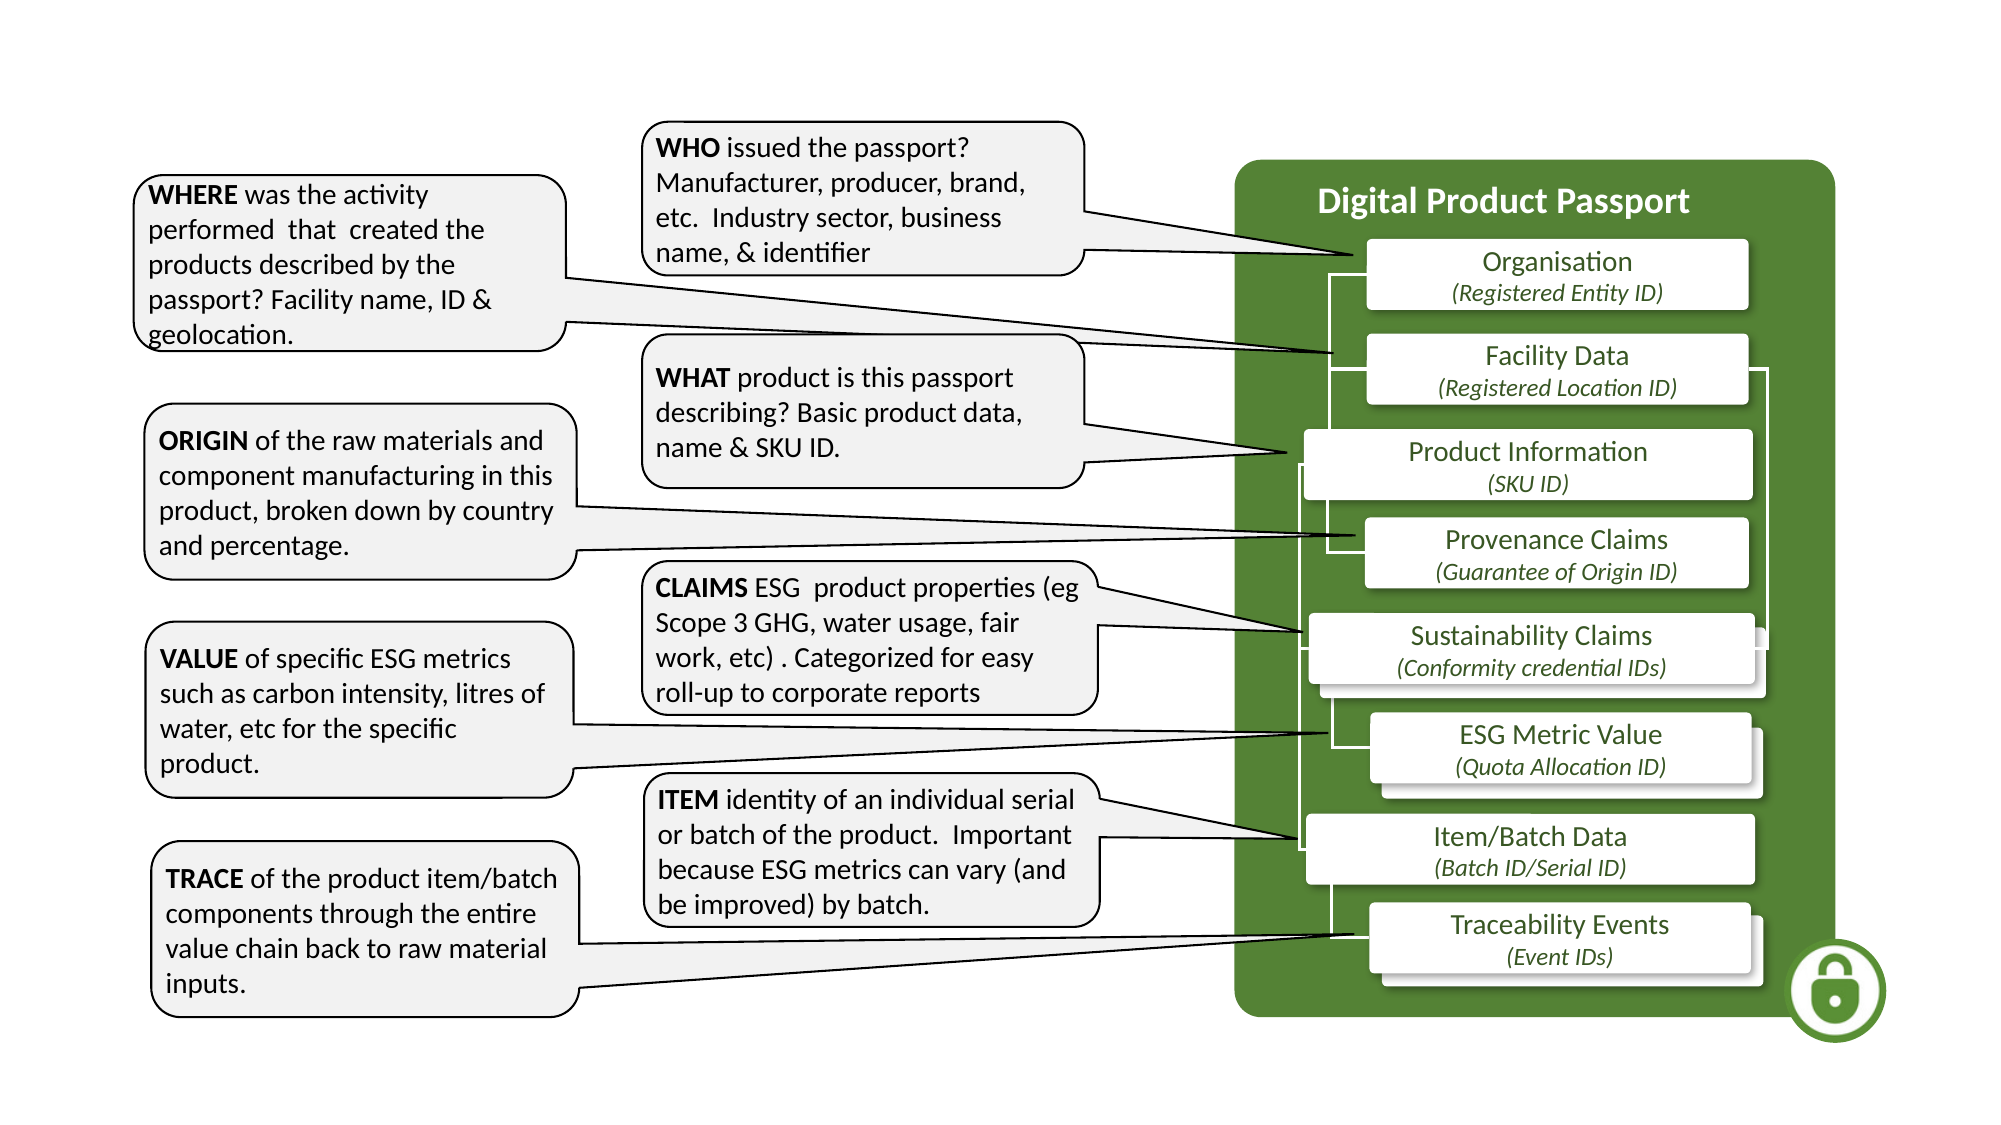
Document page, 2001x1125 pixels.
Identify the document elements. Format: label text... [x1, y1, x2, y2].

text_box Organisation (Registered Entity ID) [1365, 237, 1750, 311]
text_box TRACE of the product item/batch components through the entire value chain back to raw material inputs. [150, 840, 1333, 1019]
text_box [1331, 369, 1367, 440]
text_box WHAT product is this passport describing? Basic product data, name & SKU ID. [641, 333, 1288, 490]
text_box Digital Product Passport [1302, 168, 1706, 228]
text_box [1328, 482, 1365, 553]
text_box WHO issued the passport? Manufacturer, producer, brand, etc. Industry sector, business name, & identifier [641, 120, 1354, 277]
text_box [1333, 694, 1371, 748]
text_box WHERE was the activity performed that created the products described by the passport? Facility name, ID & geolocation. [132, 174, 1331, 355]
picture [1784, 938, 1887, 1043]
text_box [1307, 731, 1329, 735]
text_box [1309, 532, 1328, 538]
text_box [1303, 649, 1307, 850]
text_box Provenance Claims (Guarantee of Origin ID) [1363, 516, 1748, 590]
text_box ESG Metric Value (Quota Allocation ID) [1369, 711, 1753, 785]
text_box ORIGIN of the raw materials and component manufacturing in this product, broken down by country and percentage. [143, 402, 1303, 581]
text_box Sustainability Claims (Conformity credential IDs) [1307, 611, 1756, 686]
text_box ITEM identity of an individual serial or batch of the product. Important because ESG metrics can vary (and be improved) by batch. [642, 772, 1298, 928]
text_box Facility Data (Registered Location ID) [1367, 332, 1750, 406]
text_box [1371, 650, 1768, 700]
text_box Traceability Events (Event IDs) [1368, 901, 1752, 975]
text_box Item/Batch Data (Batch ID/Serial ID) [1305, 812, 1757, 886]
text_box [1748, 369, 1755, 649]
text_box VALUE of specific ESG metrics such as carbon intensity, litres of water, etc for the specific product. [144, 620, 1303, 799]
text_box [1333, 867, 1370, 938]
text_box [1303, 464, 1309, 649]
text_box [1331, 274, 1367, 369]
text_box [1233, 158, 1837, 1019]
text_box [1380, 729, 1765, 800]
text_box Product Information (SKU ID) [1302, 428, 1748, 502]
text_box [1381, 915, 1765, 988]
text_box CLAIMS ESG product properties (eg Scope 3 GHG, water usage, fair work, etc) . Categorized for easy roll-up to corporate reports [641, 560, 1303, 716]
text_box [1318, 693, 1333, 700]
